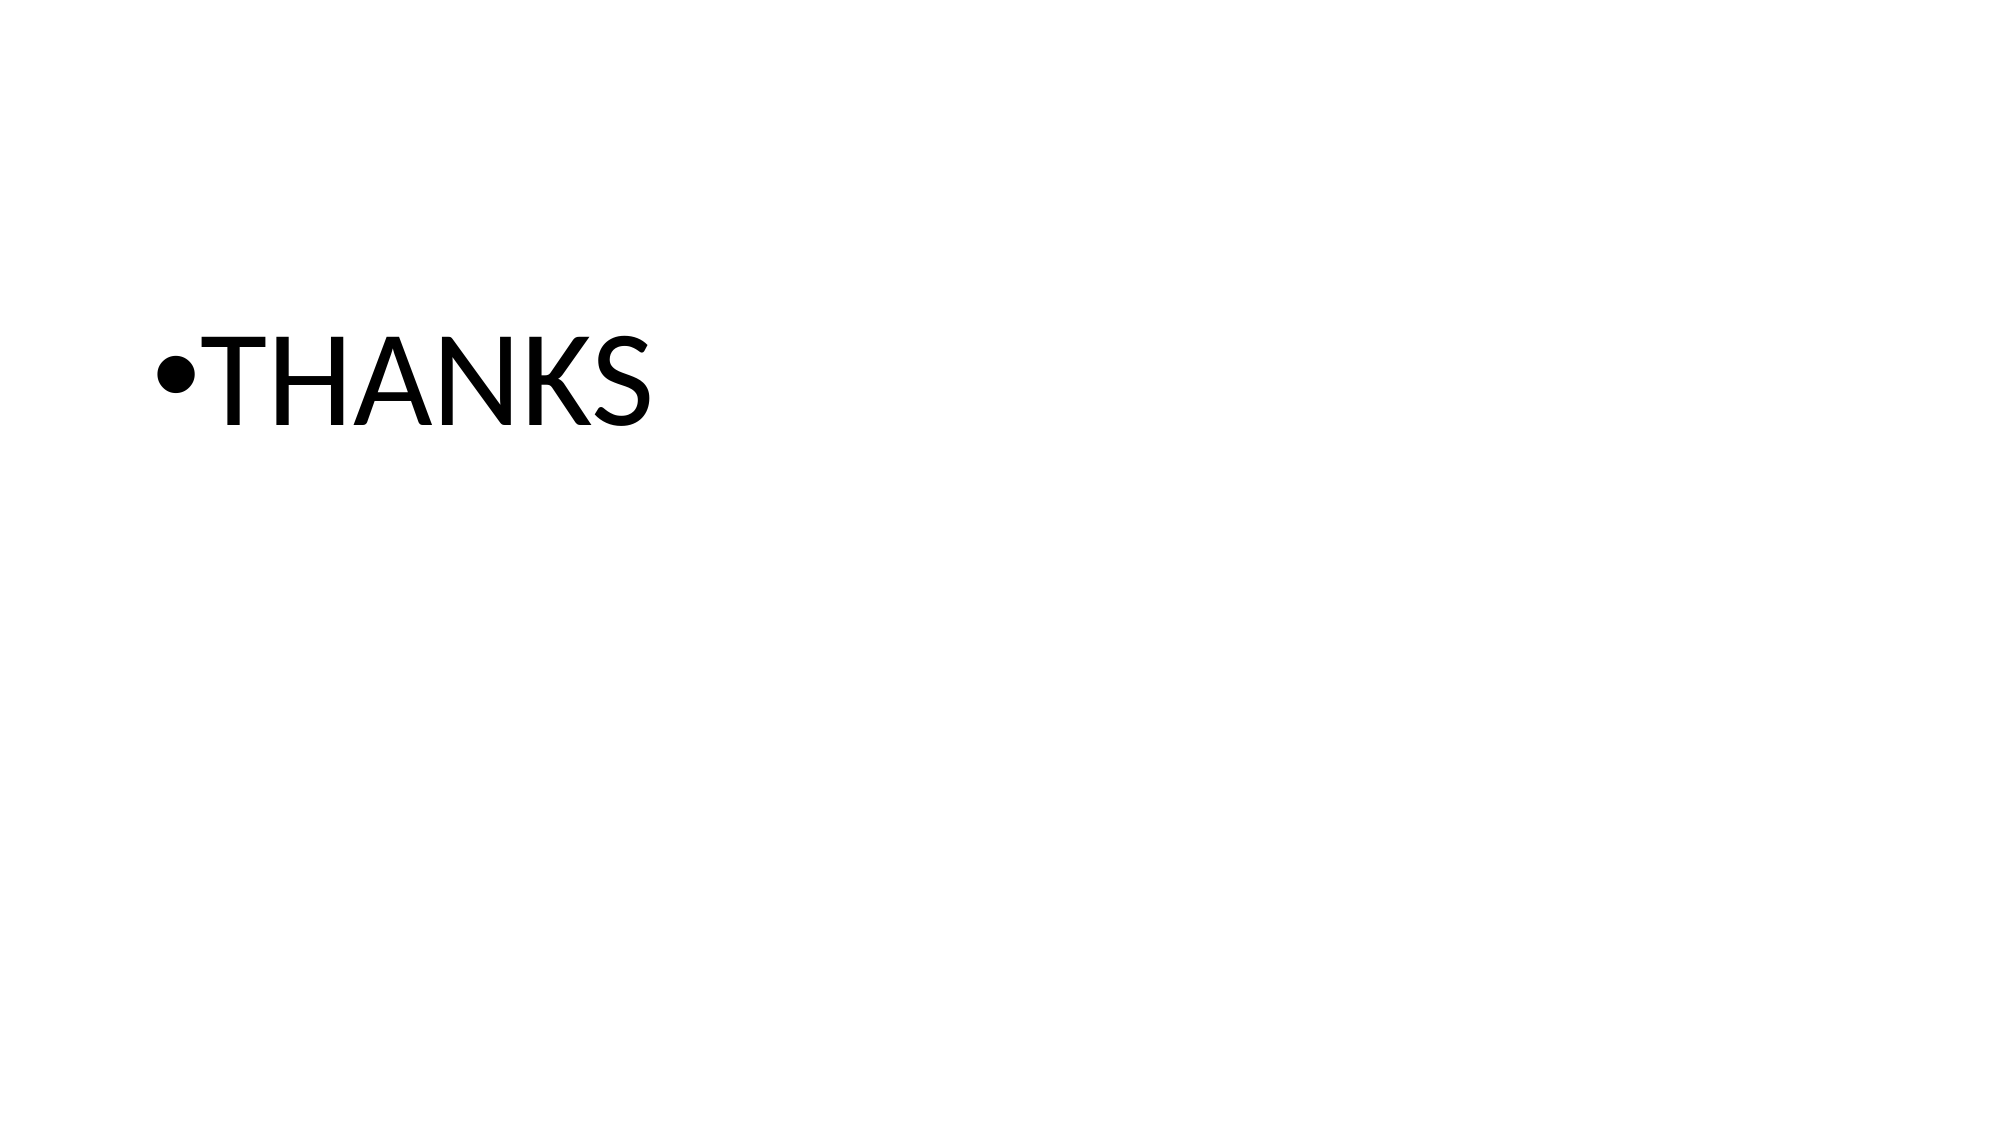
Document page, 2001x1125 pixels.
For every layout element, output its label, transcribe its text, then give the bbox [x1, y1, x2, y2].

list THANKS [137, 299, 1863, 1014]
